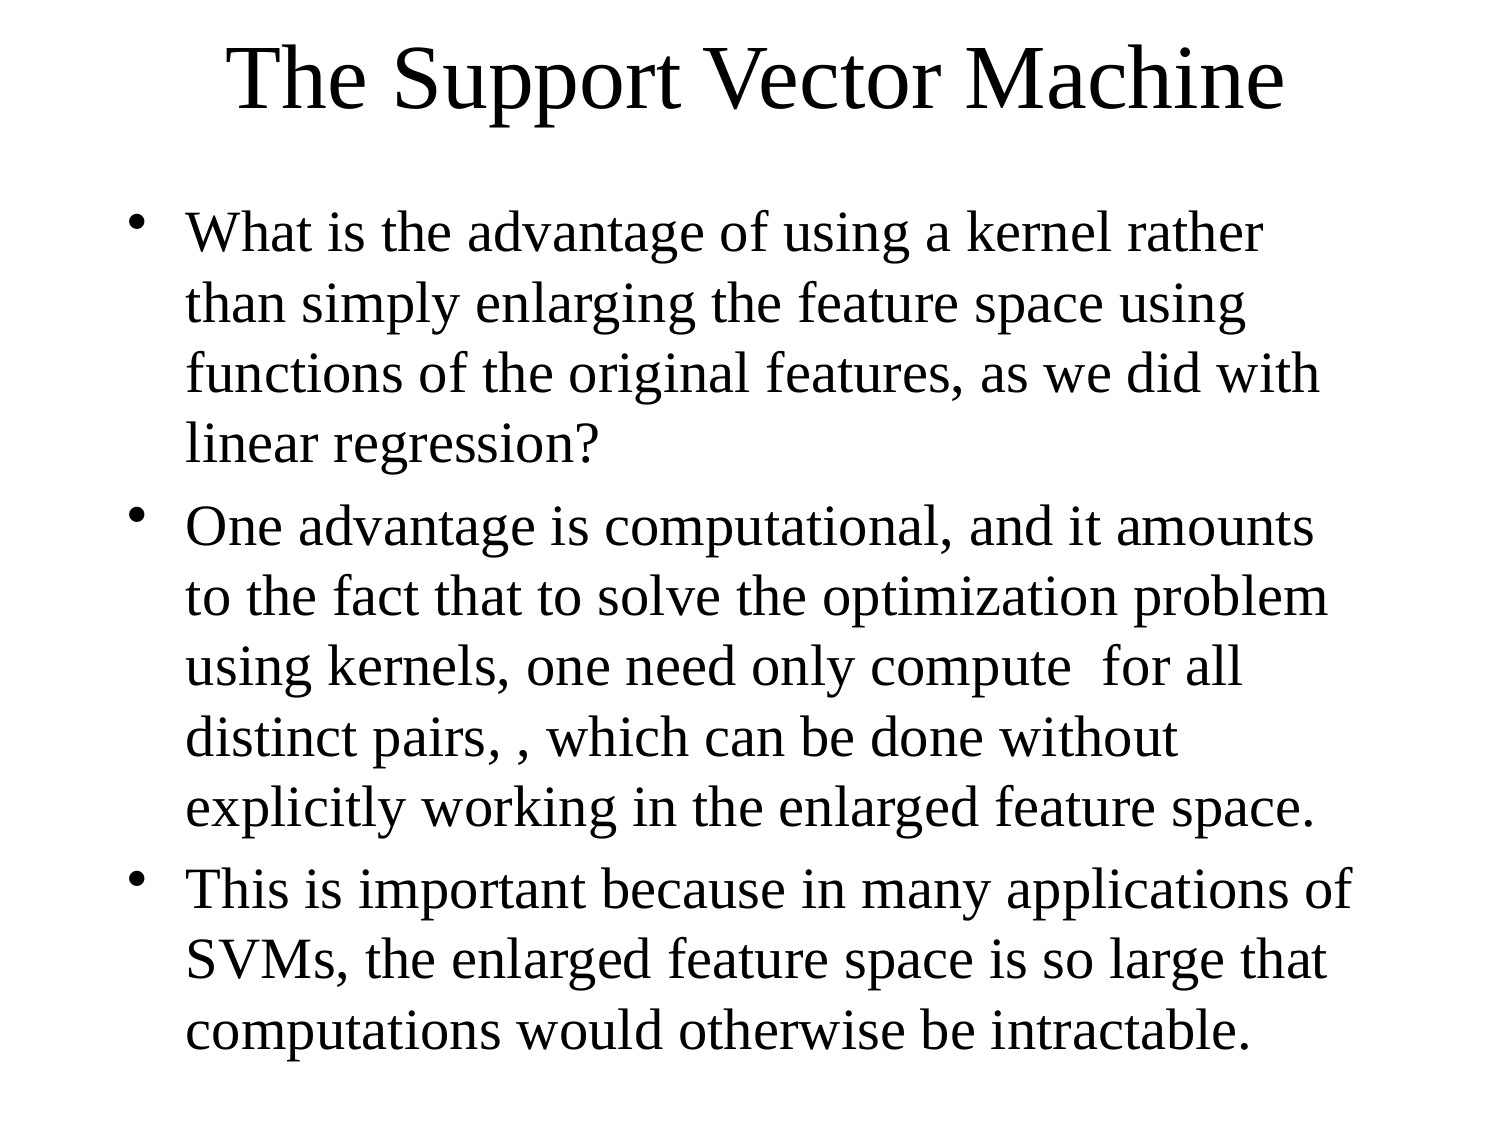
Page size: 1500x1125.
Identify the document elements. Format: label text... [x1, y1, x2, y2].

title The Support Vector Machine [119, 1, 1395, 143]
